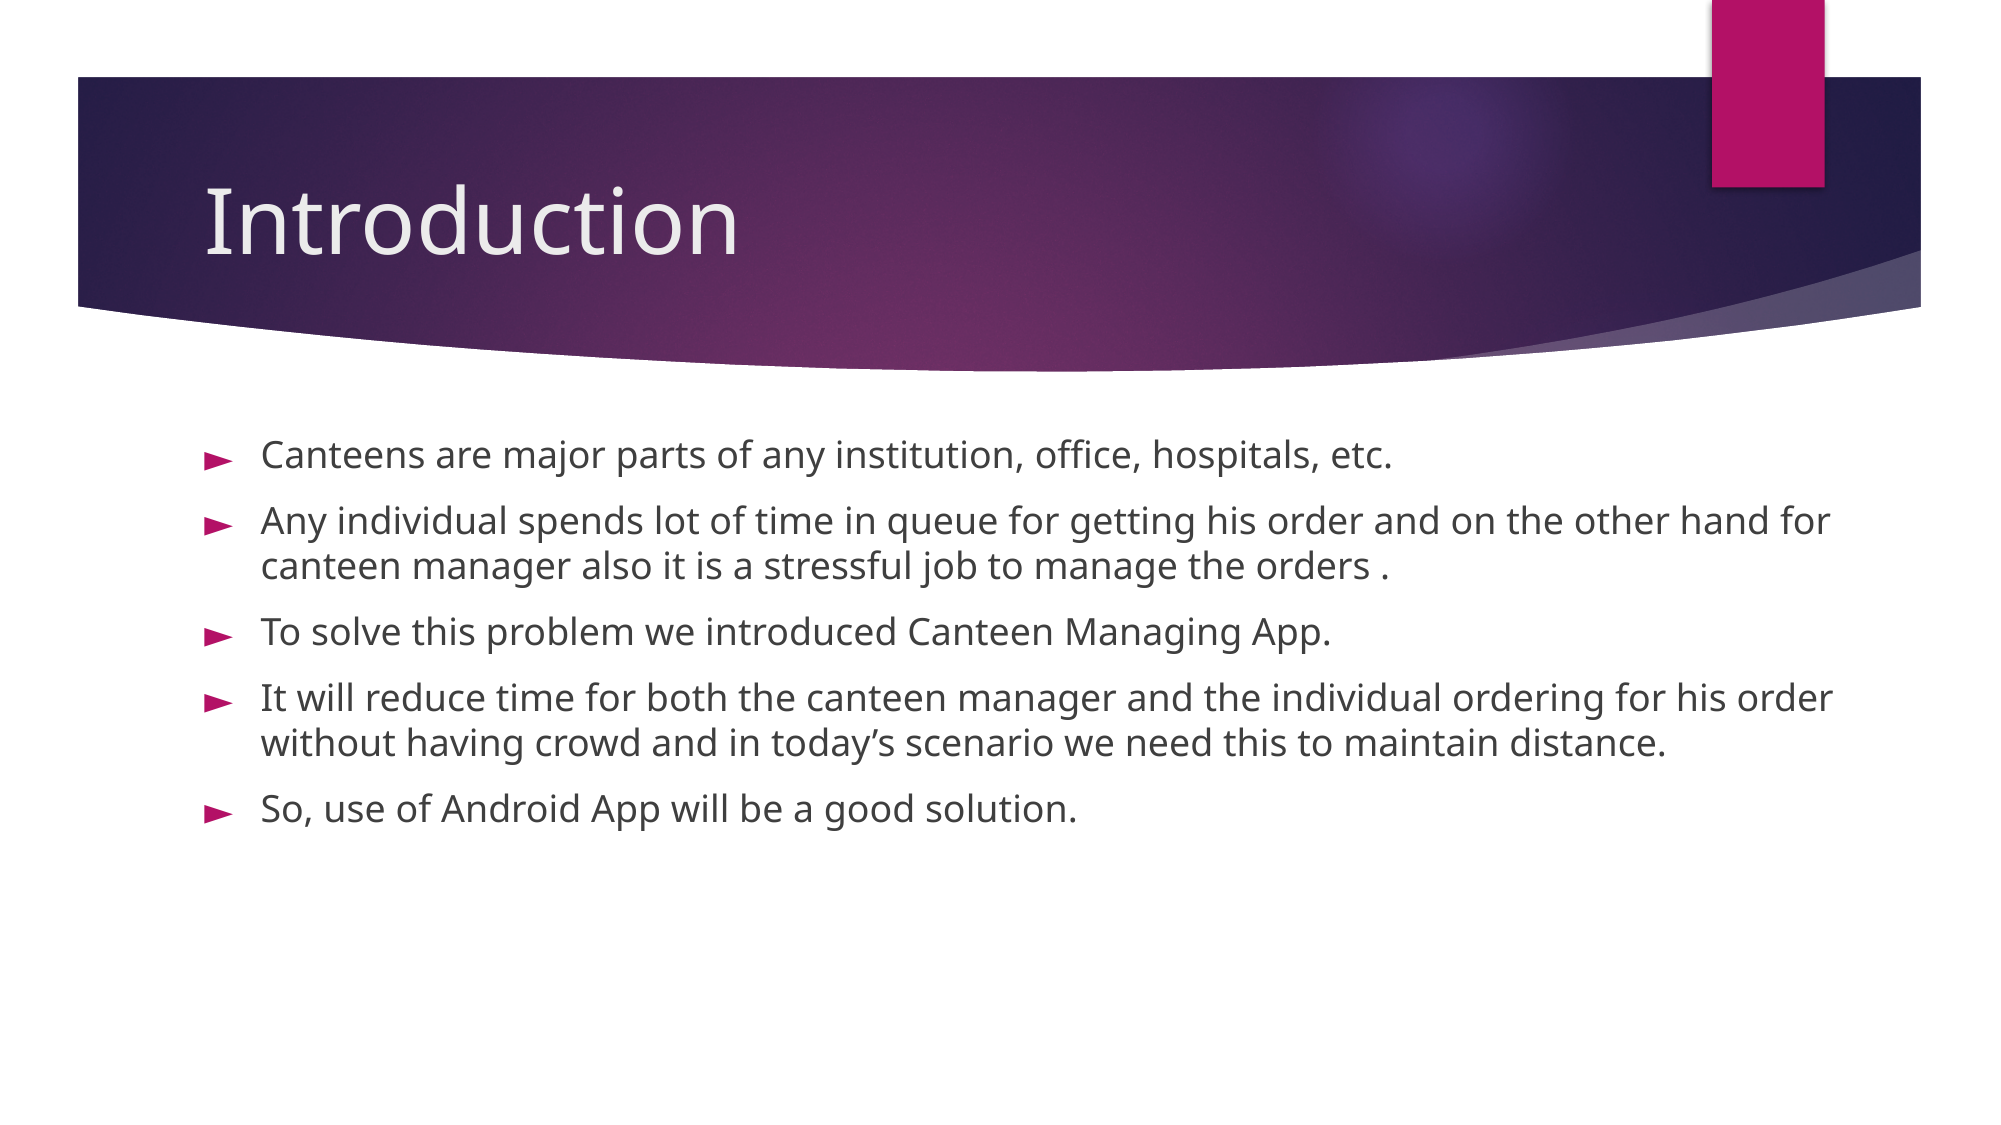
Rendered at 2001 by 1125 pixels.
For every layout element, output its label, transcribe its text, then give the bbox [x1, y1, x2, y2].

title Introduction [189, 159, 1627, 276]
list Canteens are major parts of any institution, office, hospitals, etc. Any individual spends lot of time in queue for getting his order and on the other hand for canteen manager also it is a stressful job to manage the orders . To solve this problem we introduced Canteen Managing App. It will reduce time for both the canteen manager and the individual ordering for his order without having crowd and in today’s scenario we need this to maintain distance. So, use of Android App will be a good solution. [189, 358, 1926, 919]
picture [79, 78, 1920, 358]
